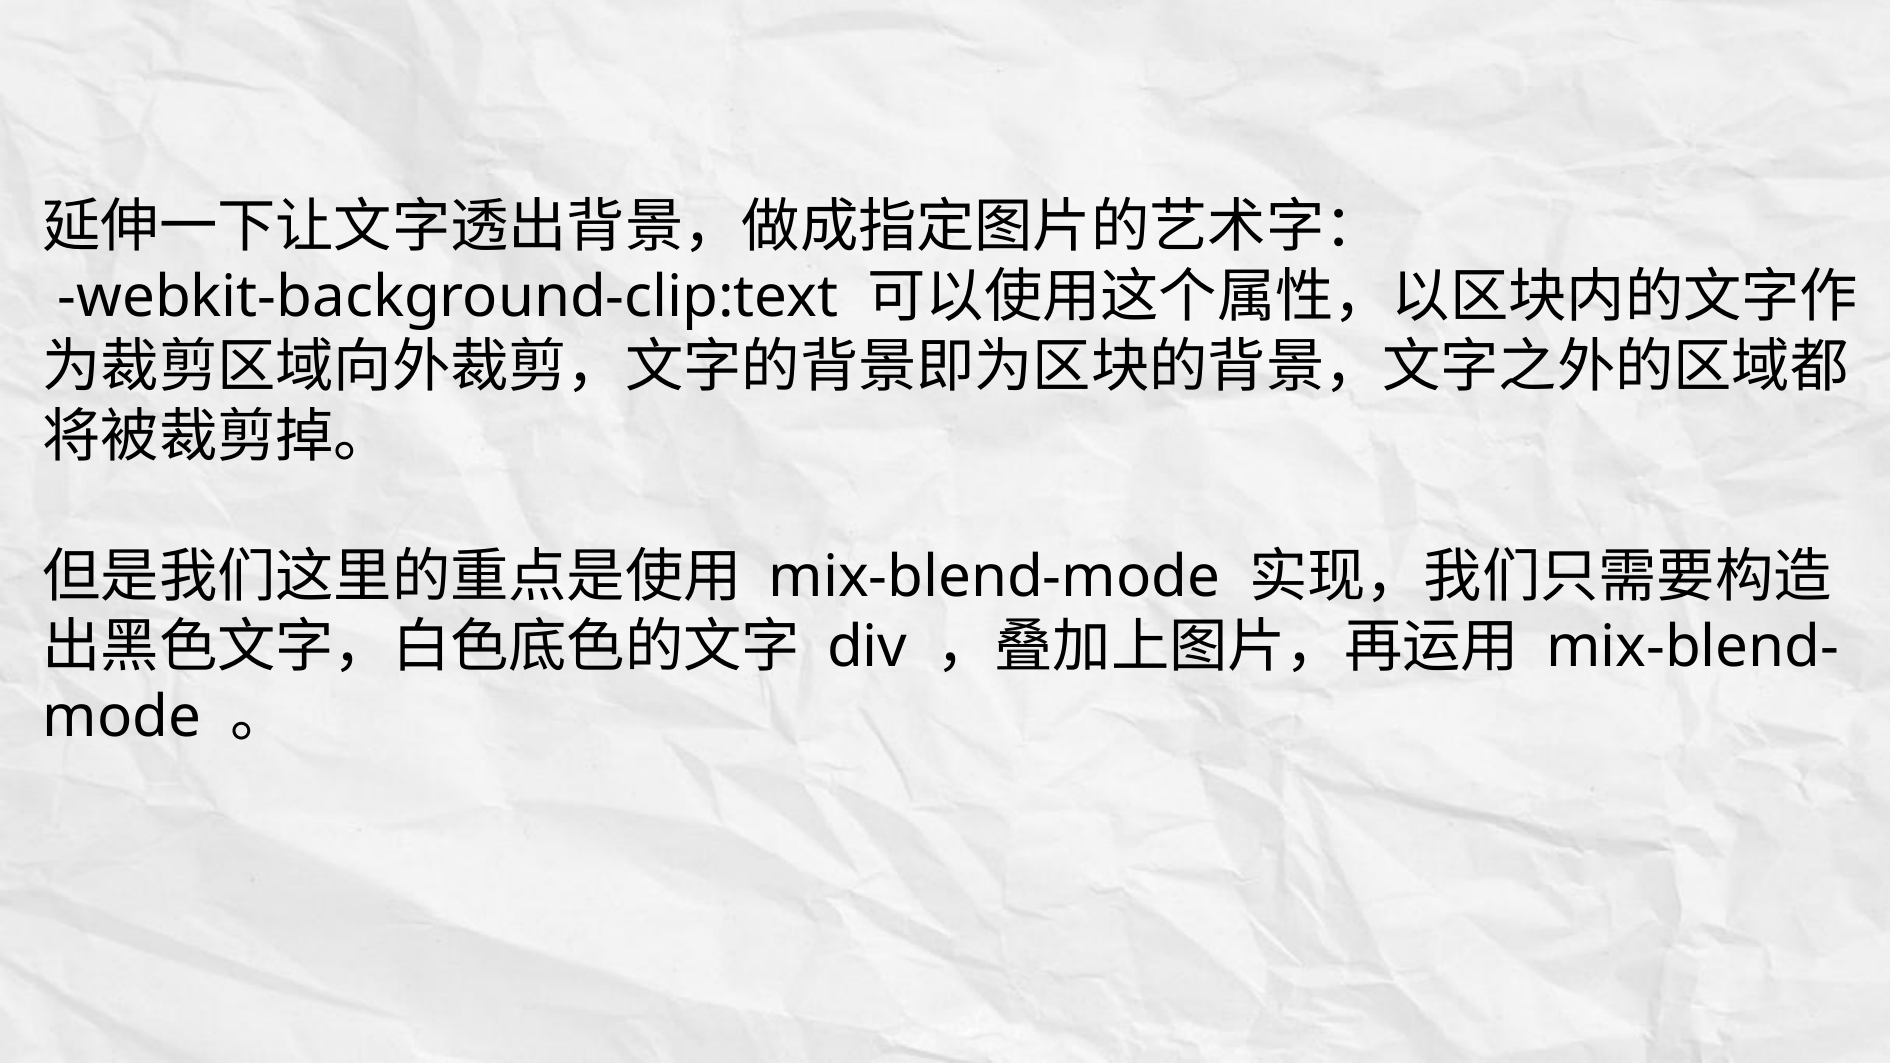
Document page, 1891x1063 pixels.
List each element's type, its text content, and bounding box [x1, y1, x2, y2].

text_box 延伸一下让文字透出背景，做成指定图片的艺术字： -webkit-background-clip:text 可以使用这个属性，以区块内的文字作为裁剪区域向外裁剪，文字的背景即为区块的背景，文字之外的区域都将被裁剪掉。 但是我们这里的重点是使用 mix-blend-mode 实现，我们只需要构造出黑色文字，白色底色的文字 div ，叠加上图片，再运用 mix-blend-mode 。 [27, 181, 1891, 756]
picture [0, 0, 1891, 1063]
